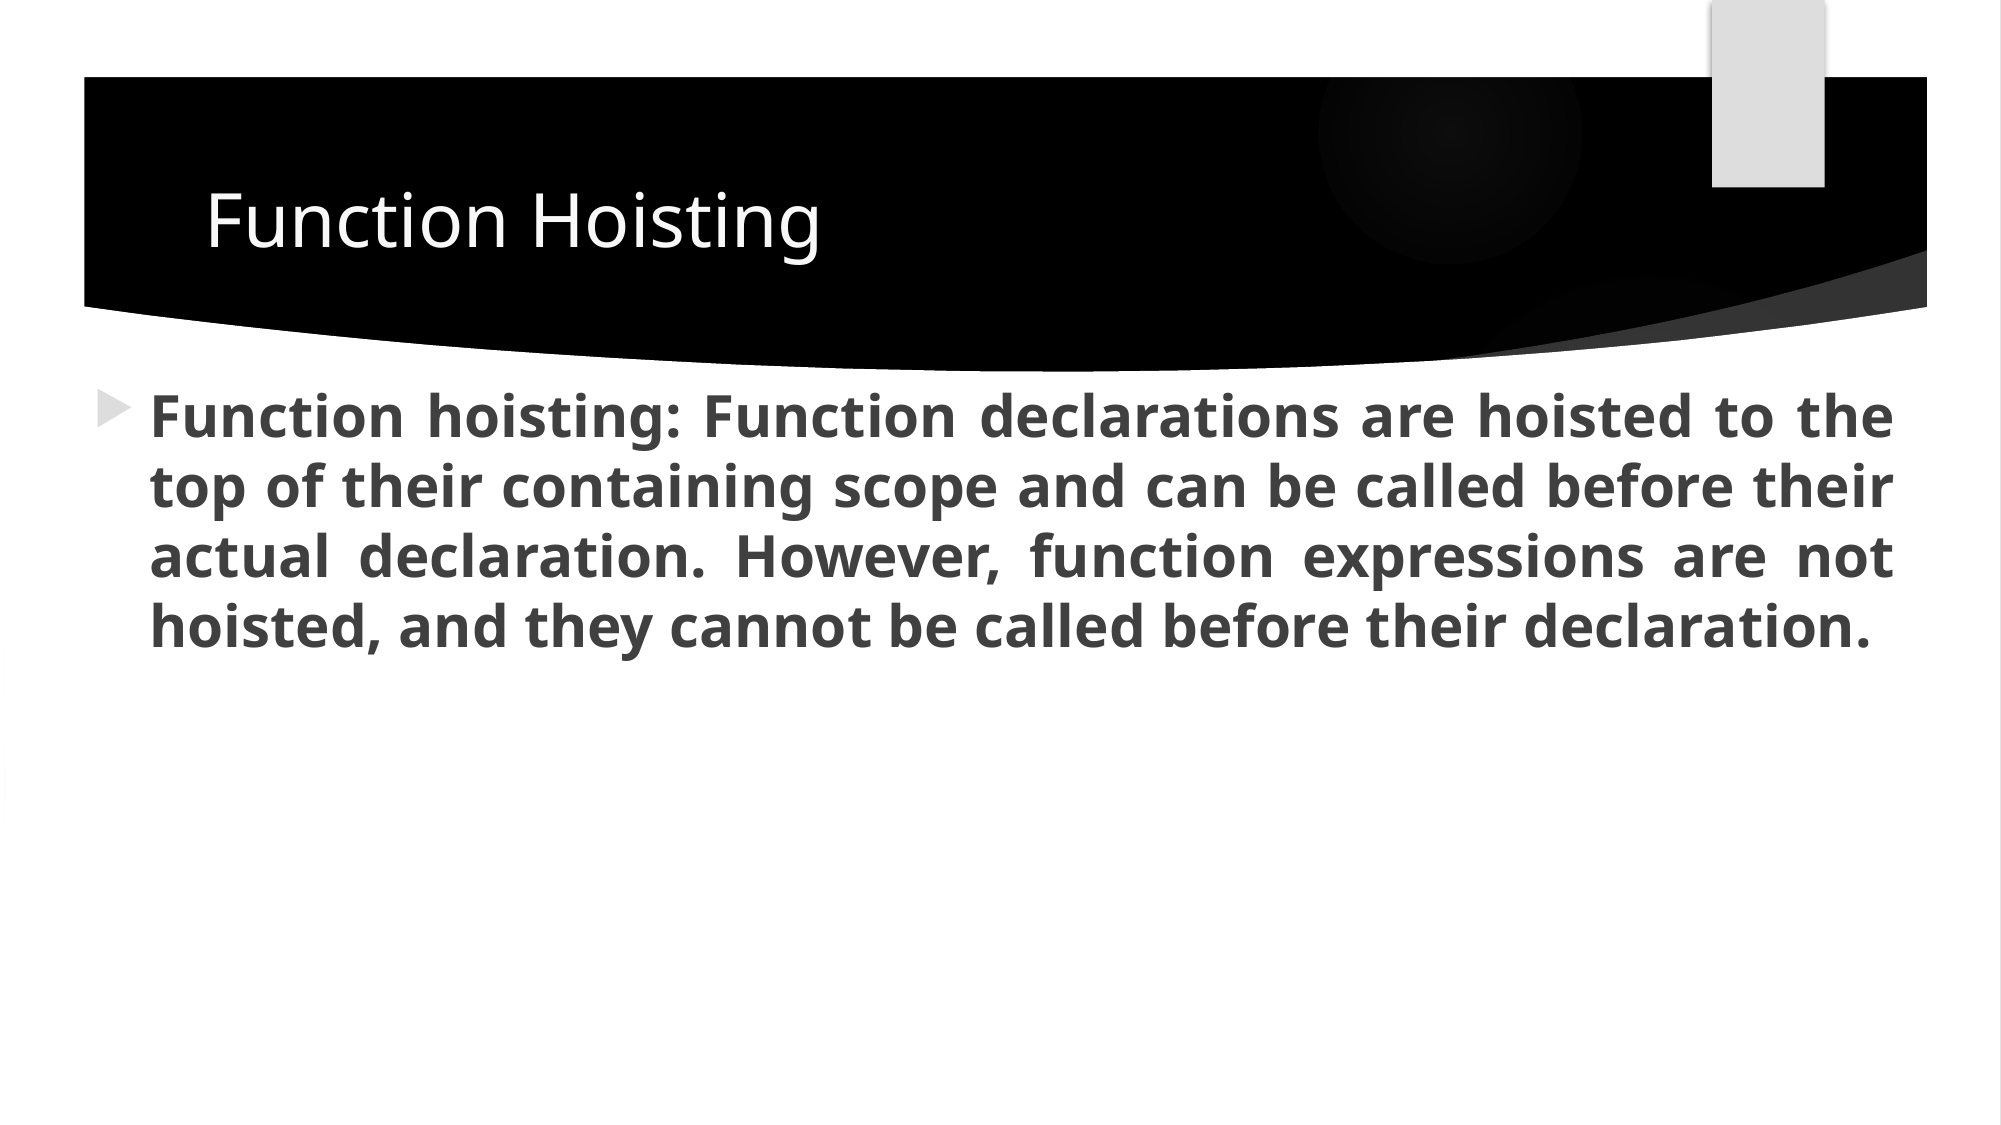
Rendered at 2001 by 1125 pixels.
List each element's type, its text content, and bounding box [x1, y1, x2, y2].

title Function Hoisting [189, 159, 1627, 276]
list Function hoisting: Function declarations are hoisted to the top of their containing scope and can be called before their actual declaration. However, function expressions are not hoisted, and they cannot be called before their declaration. [78, 371, 1910, 1119]
